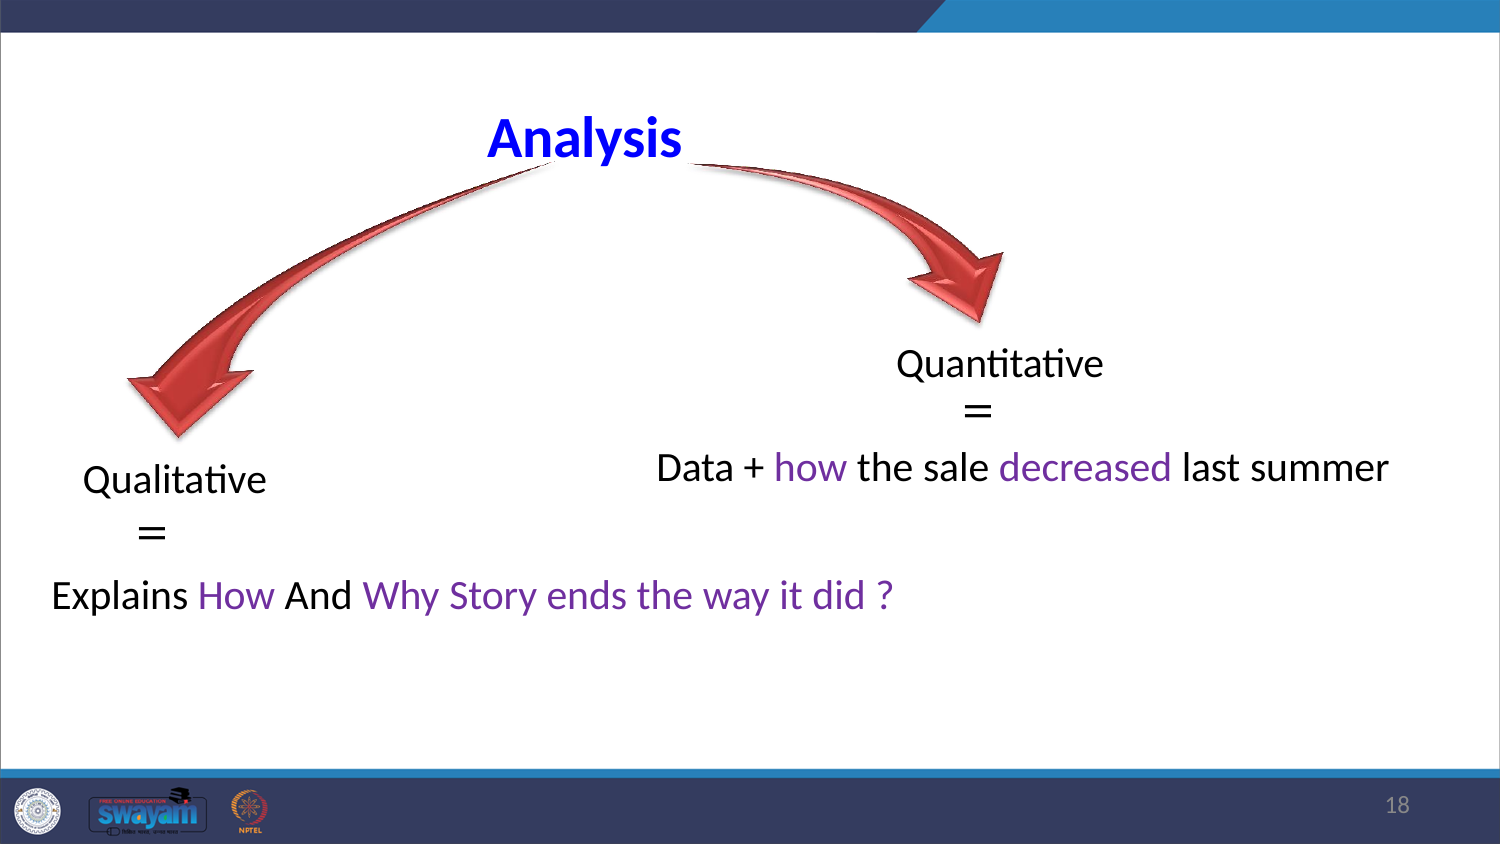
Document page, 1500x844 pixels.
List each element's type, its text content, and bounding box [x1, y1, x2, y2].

text_box Data + how the sale decreased last summer [654, 437, 1396, 490]
picture [0, 0, 1500, 844]
text_box ll [134, 522, 177, 545]
slide_number 10 [1378, 792, 1417, 844]
title Analysis [485, 97, 687, 241]
text_box Explains How And Why Story ends the way it did ? [49, 566, 898, 619]
text_box Qualitative [80, 449, 270, 502]
text_box Quantitative [894, 333, 1109, 386]
text_box ll [961, 400, 1003, 422]
